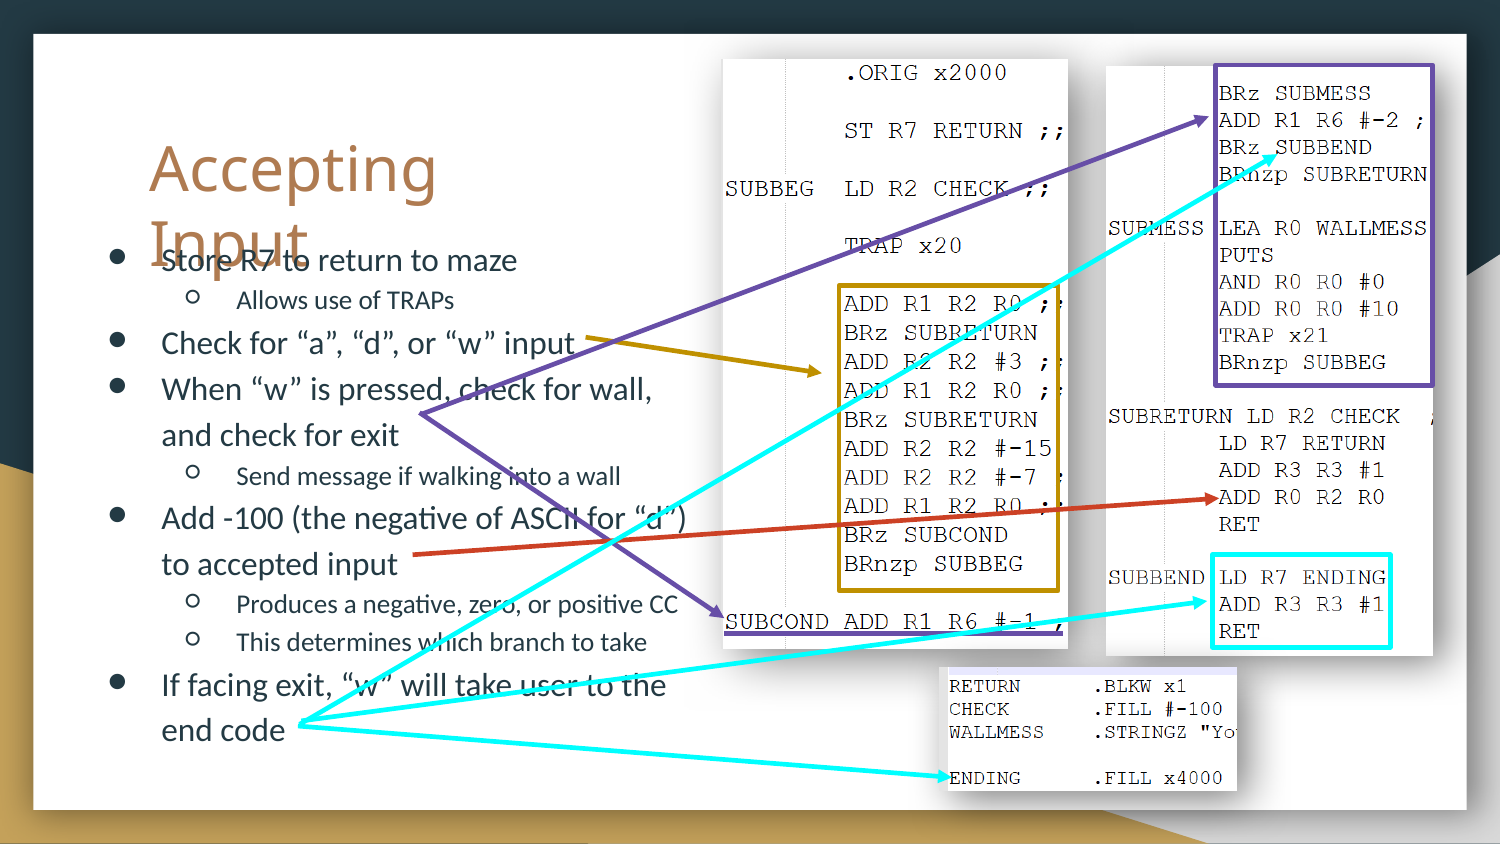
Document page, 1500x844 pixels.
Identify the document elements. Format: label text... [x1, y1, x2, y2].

list Store R7 to return to maze Allows use of TRAPs Check for “a”, “d”, or “w” input When “w” is pressed, check for wall, and check for exit Send message if walking into a wall Add -100 (the negative of ASCII for “d”) to accepted input Produces a negative, zero, or positive CC This determines which branch to take If facing exit, “w” will take user to the end code [71, 217, 294, 745]
picture [1106, 65, 1433, 656]
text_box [299, 153, 1278, 725]
picture [939, 725, 1237, 792]
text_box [301, 600, 1208, 722]
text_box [297, 725, 953, 778]
title Accepting Input [134, 113, 627, 217]
picture [720, 58, 1068, 116]
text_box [420, 116, 1210, 152]
